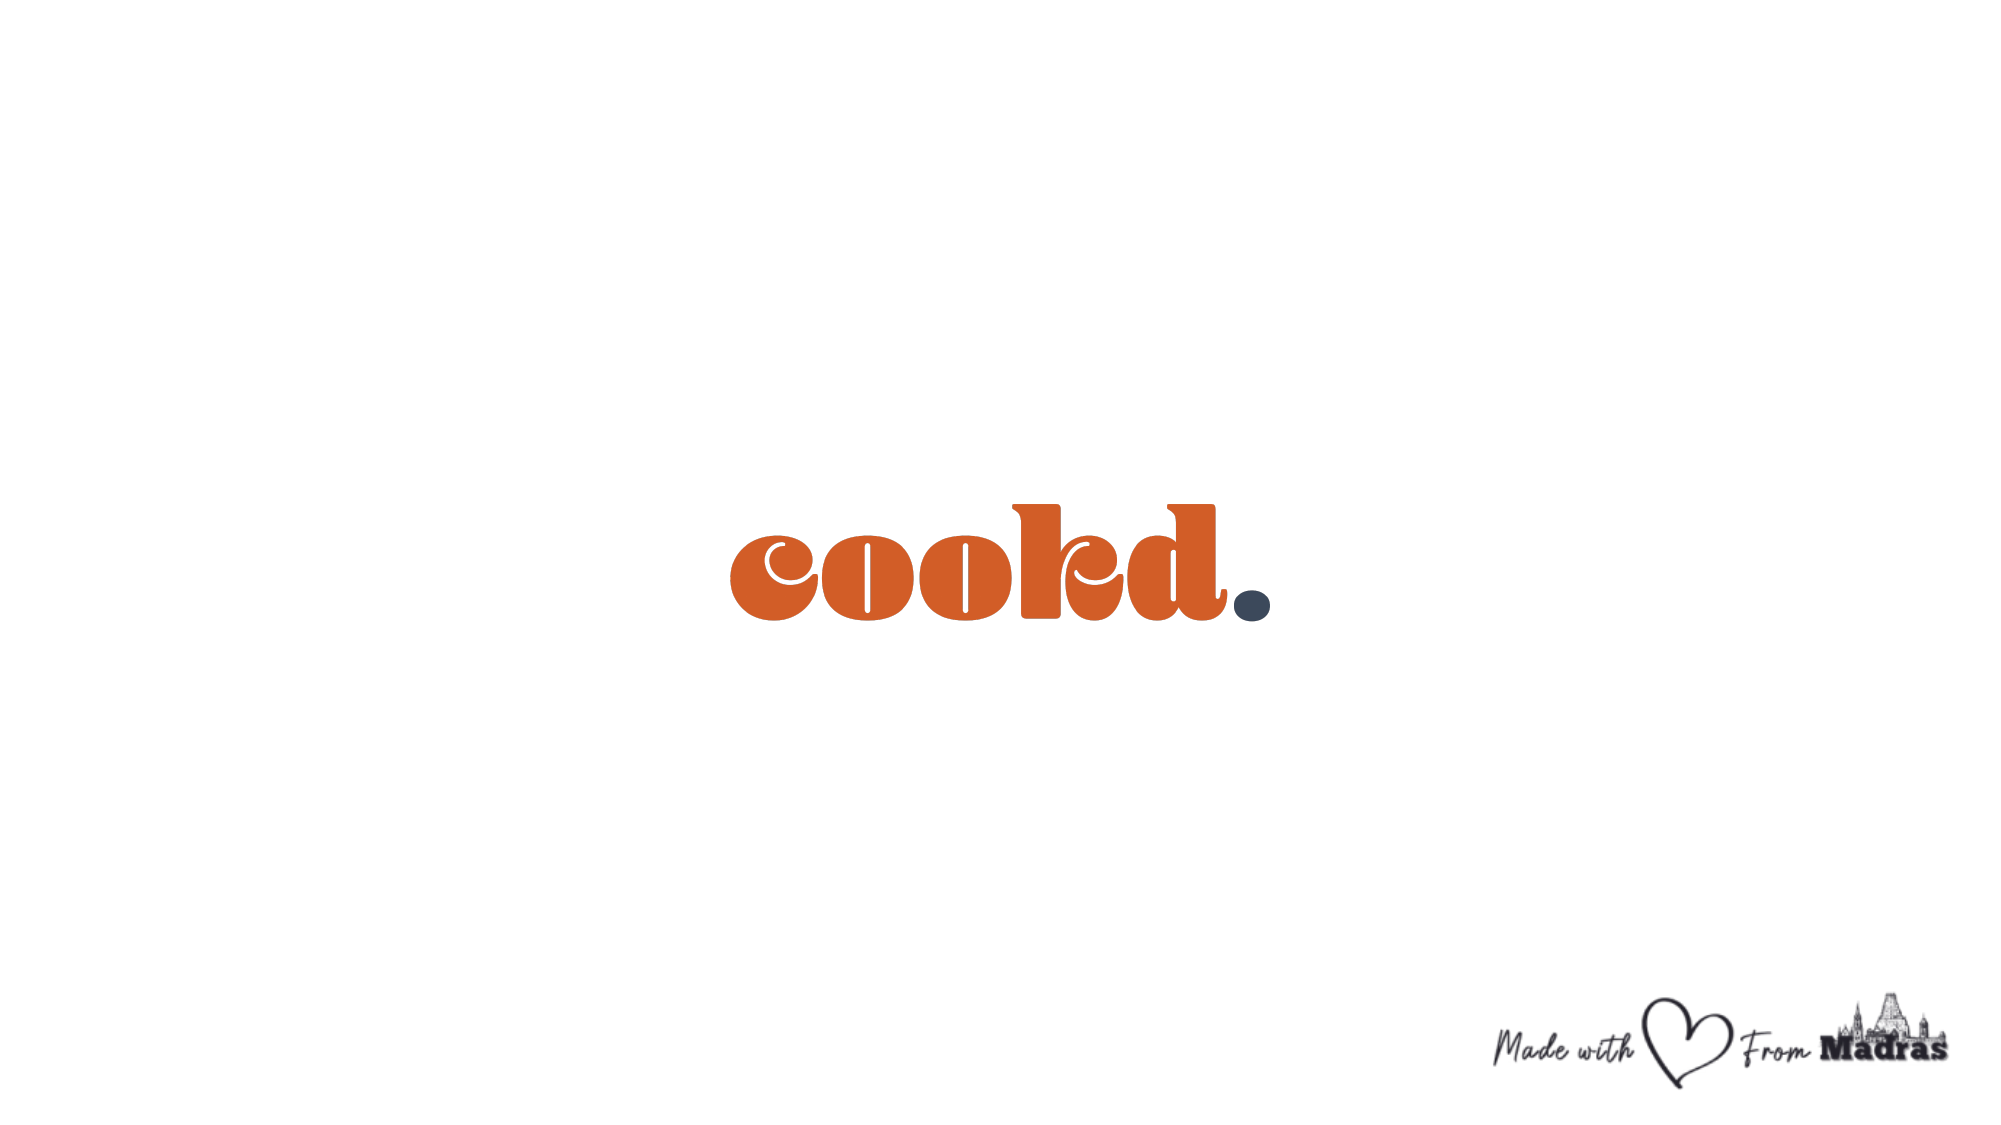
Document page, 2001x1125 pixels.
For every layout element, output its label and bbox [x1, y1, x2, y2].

picture [1492, 989, 1953, 1093]
picture [591, 154, 1409, 971]
